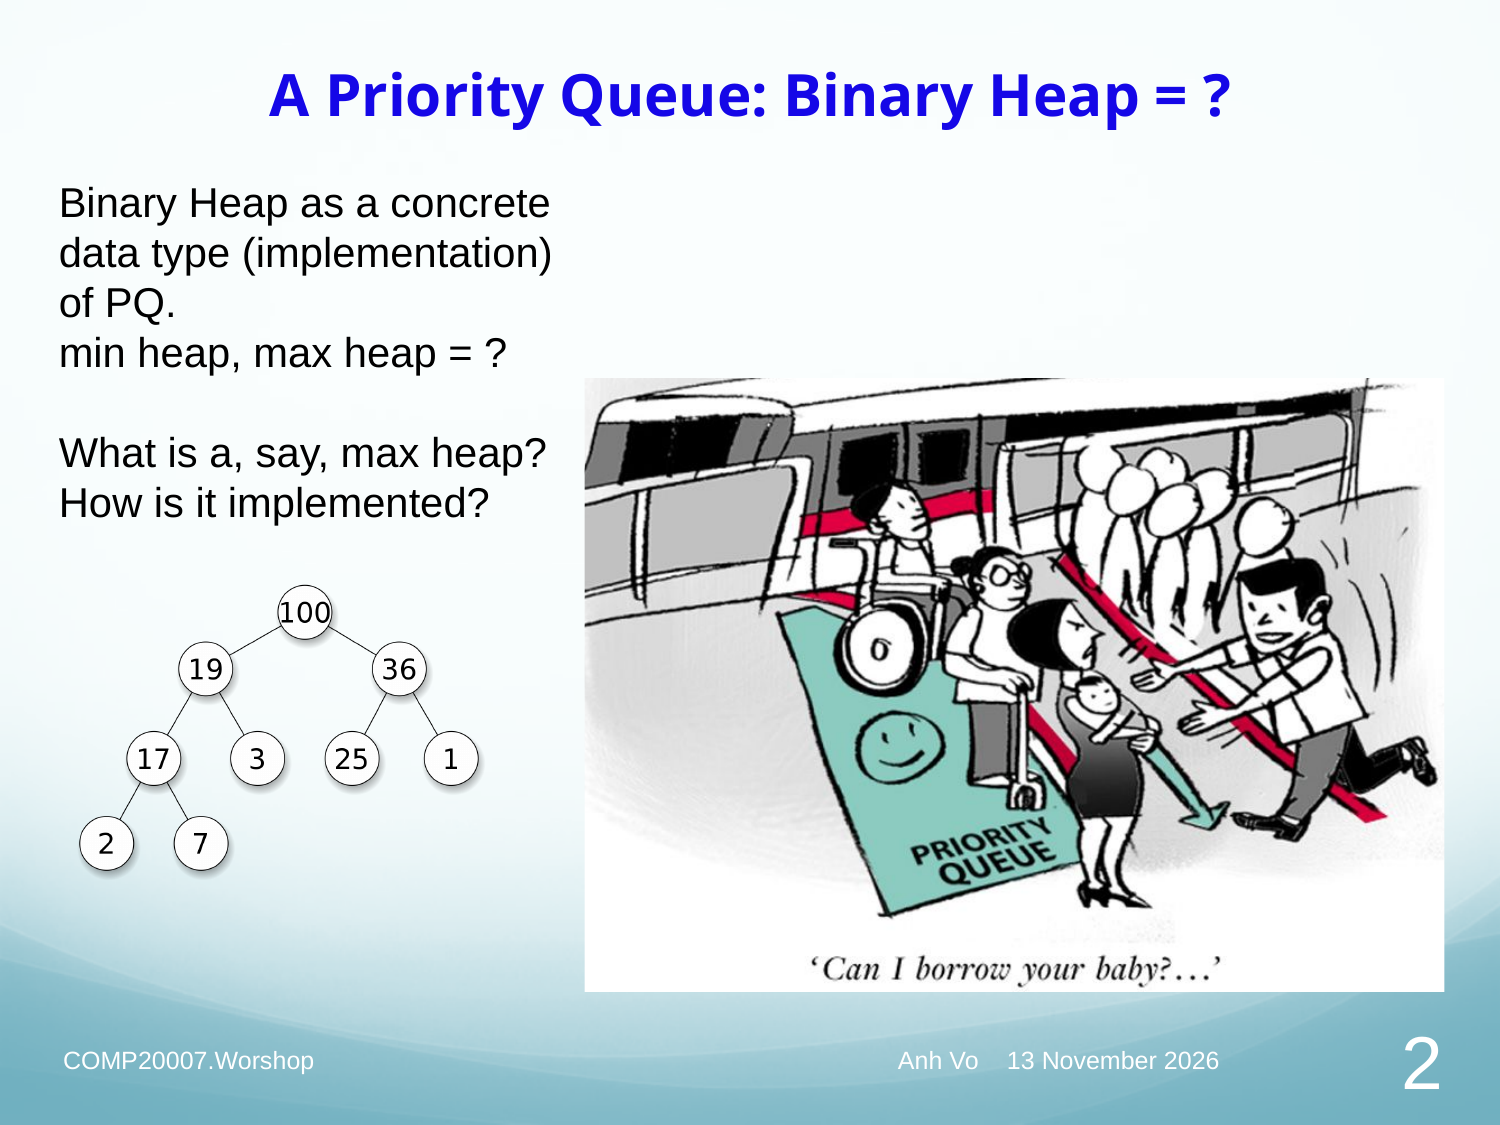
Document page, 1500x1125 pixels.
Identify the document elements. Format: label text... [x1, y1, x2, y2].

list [584, 377, 1445, 993]
picture [53, 554, 528, 906]
title A Priority Queue: Binary Heap = ? [43, 17, 1459, 169]
footer COMP20007.Worshop [48, 1029, 843, 1090]
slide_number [877, 1029, 1236, 1090]
slide_number 2 [1295, 1029, 1459, 1090]
text_box Binary Heap as a concrete data type (implementation) of PQ. min heap, max heap = ? What is a, say, max heap? How is it implemented? [43, 168, 585, 584]
